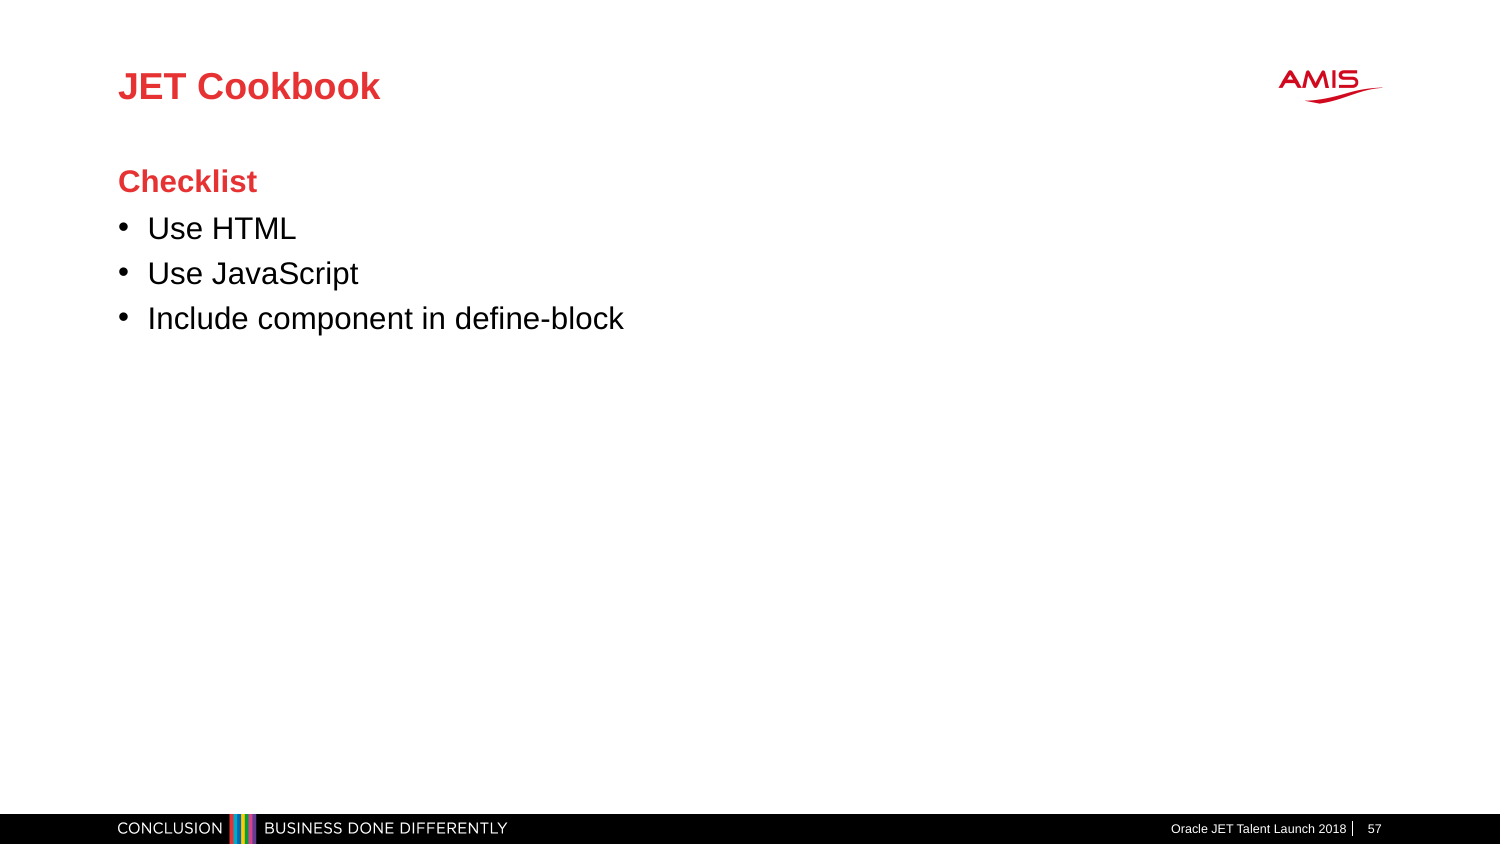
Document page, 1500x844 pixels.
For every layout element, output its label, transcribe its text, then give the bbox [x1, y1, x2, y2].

picture [239, 814, 1500, 844]
picture [1205, 58, 1388, 106]
title JET Cookbook [118, 47, 1205, 130]
footer Oracle JET Talent Launch 2018 [814, 820, 1347, 839]
slide_number 57 [1358, 820, 1382, 839]
picture [0, 814, 236, 844]
list Use HTML Use JavaScript Include component in define-block [118, 201, 1205, 774]
list Checklist [118, 153, 1205, 201]
